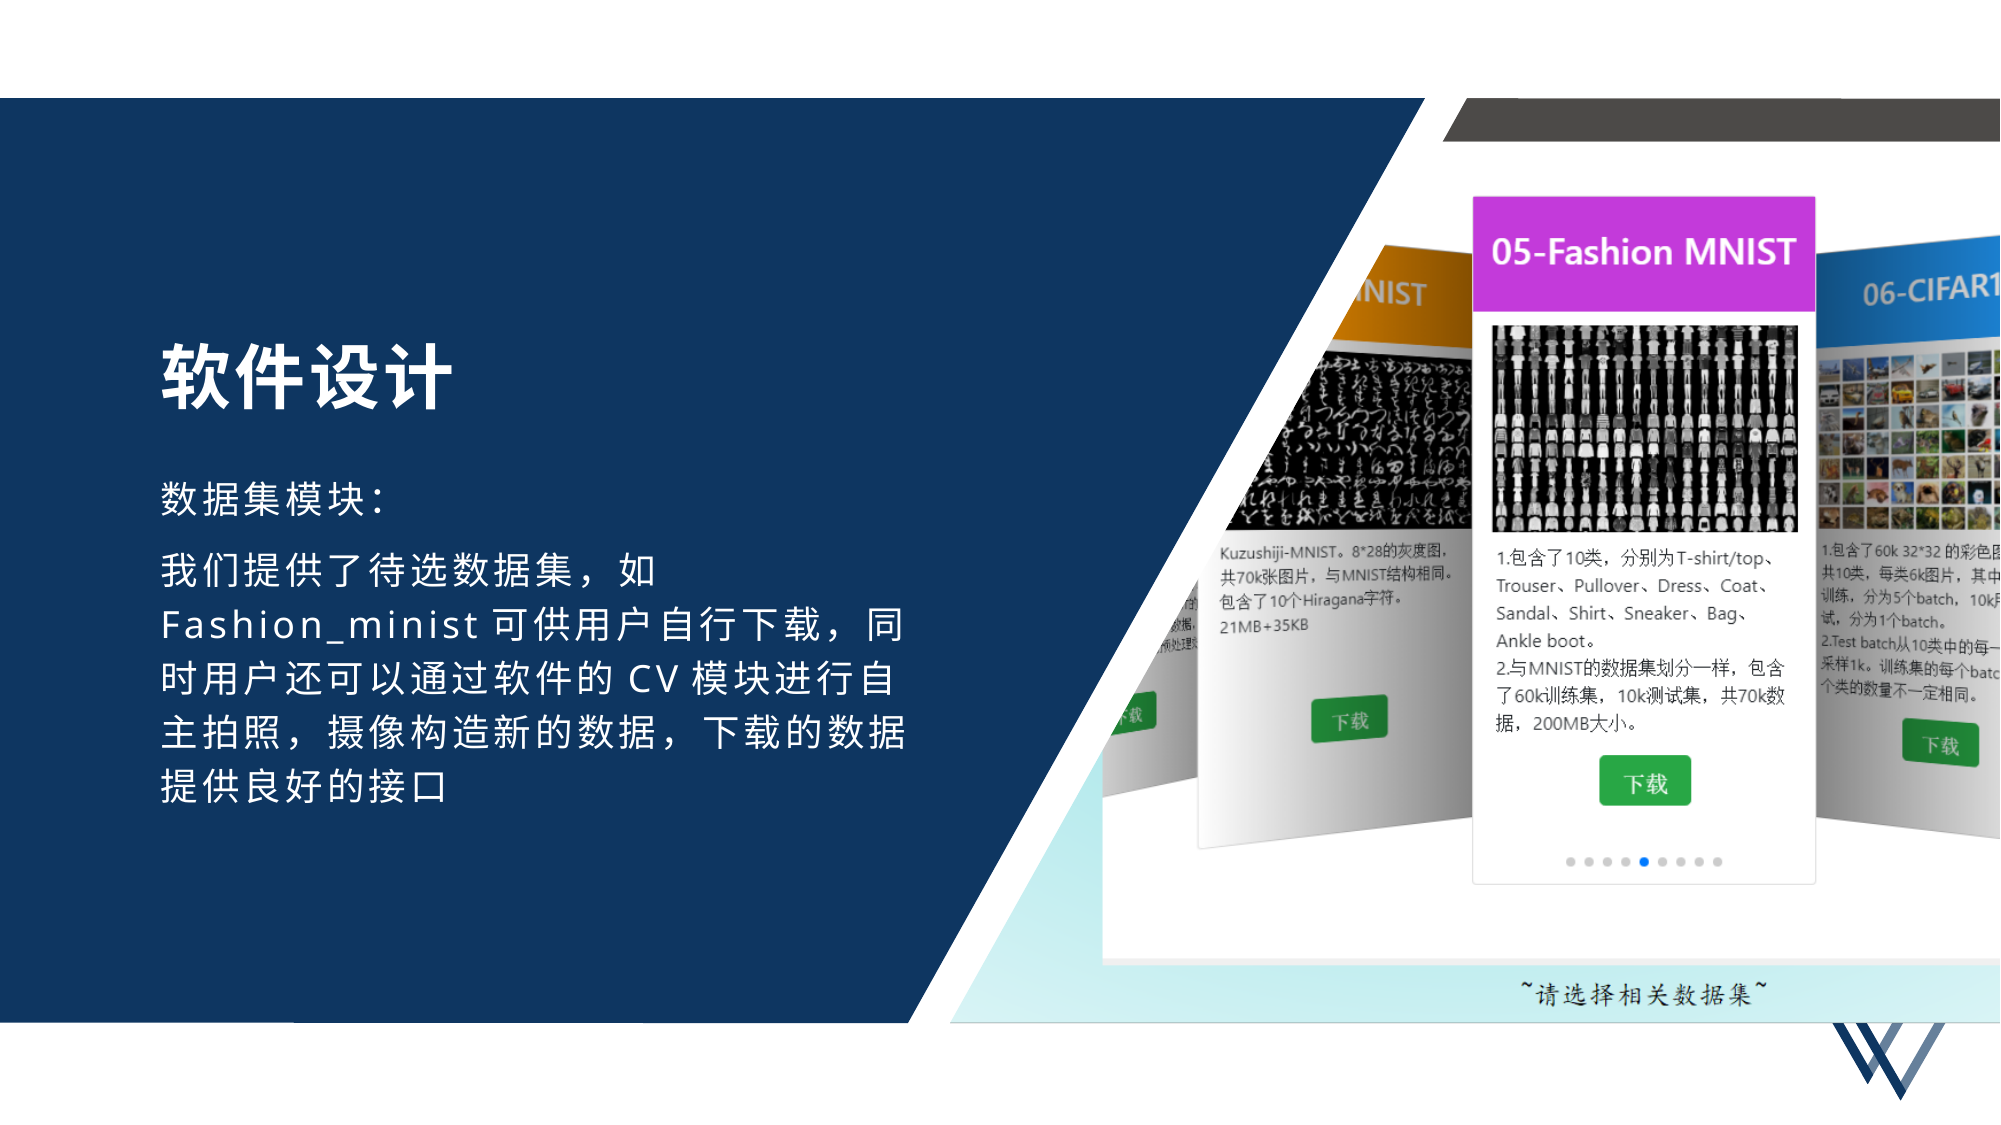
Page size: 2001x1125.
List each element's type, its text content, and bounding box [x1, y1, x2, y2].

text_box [1826, 1024, 1946, 1105]
picture [949, 98, 2000, 1024]
text_box 数据集模块： 我们提供了待选数据集，如Fashion_minist可供用户自行下载，同时用户还可以通过软件的CV模块进行自主拍照，摄像构造新的数据，下载的数据提供良好的接口 [150, 449, 925, 825]
text_box [0, 97, 1427, 1025]
text_box 软件设计 [150, 324, 925, 425]
